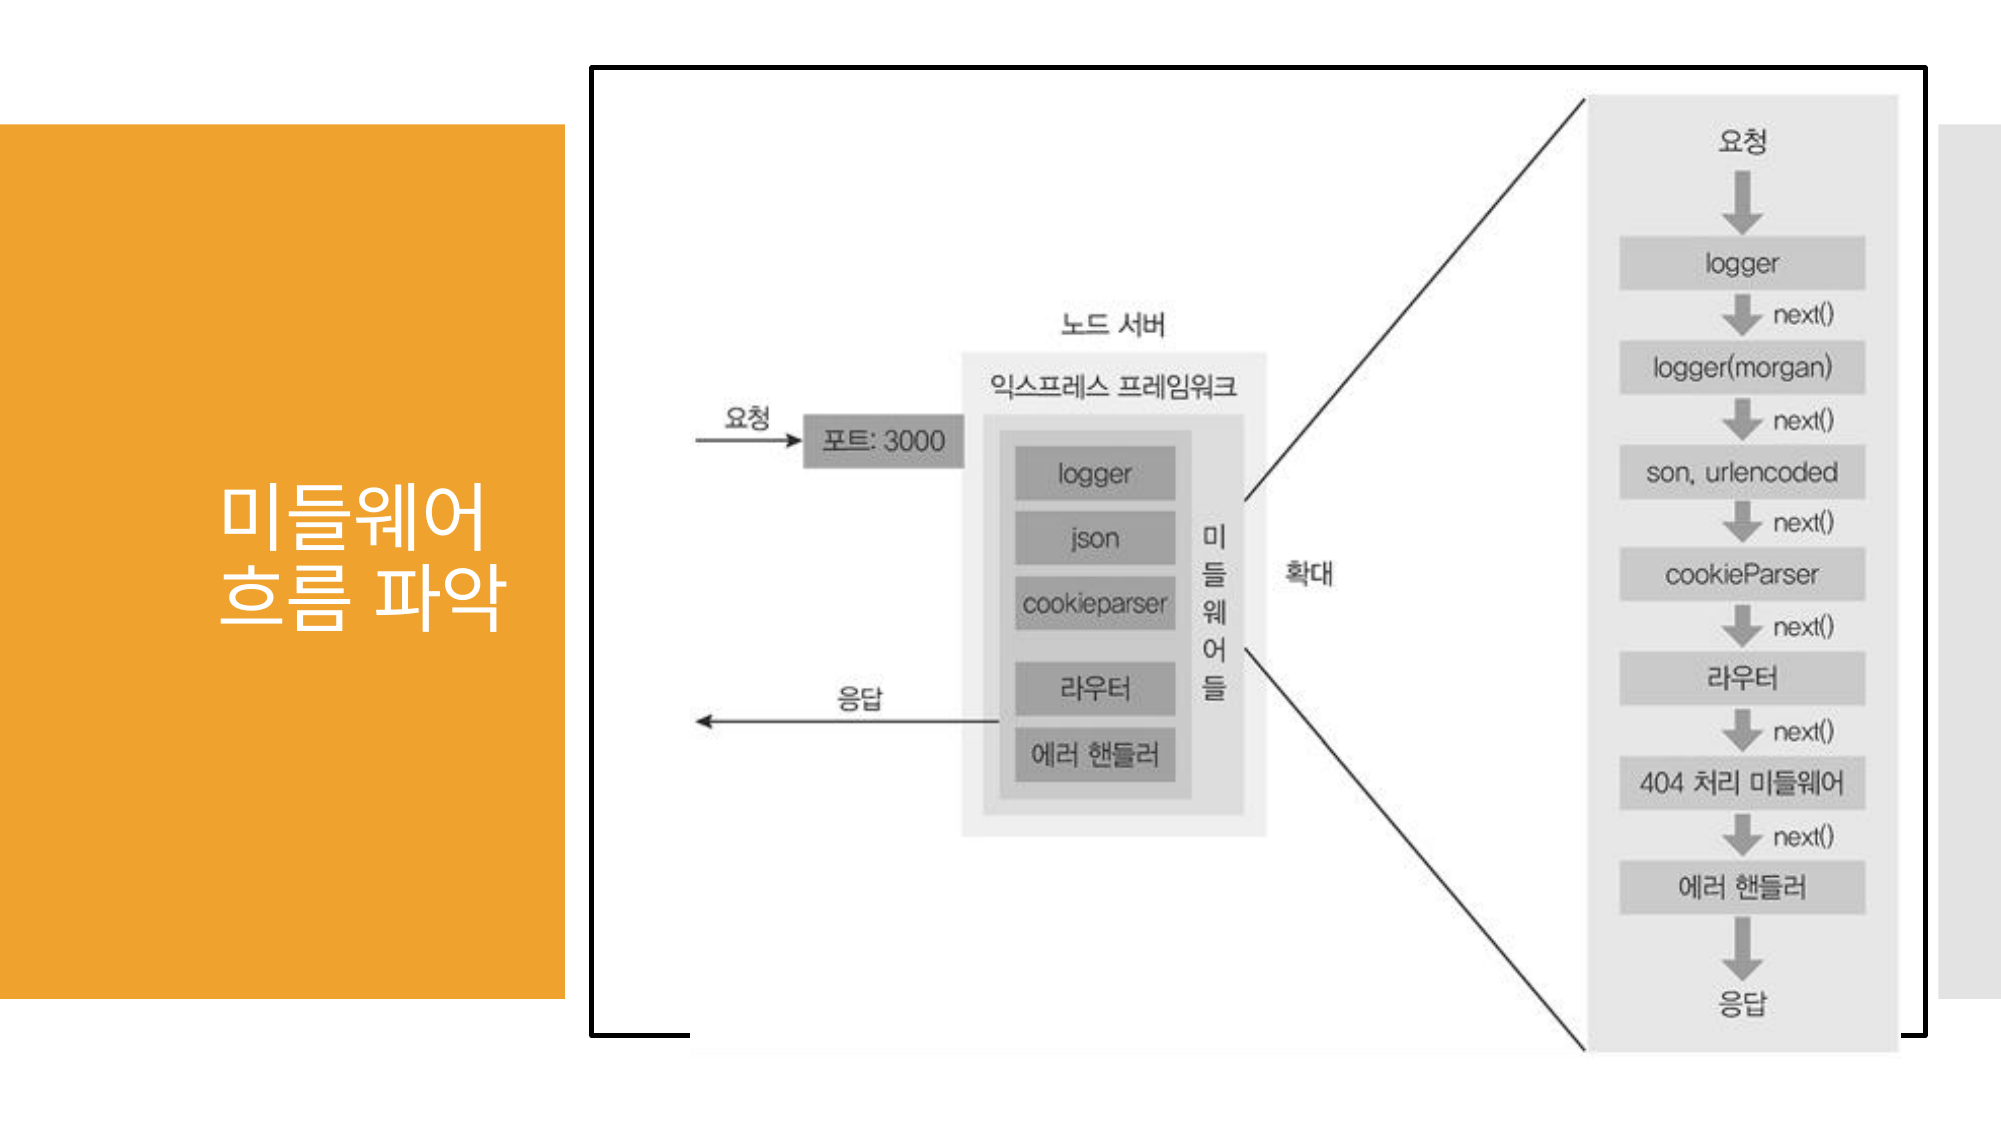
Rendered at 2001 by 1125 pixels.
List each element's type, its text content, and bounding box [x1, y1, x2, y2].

picture [690, 85, 1901, 1059]
text_box [591, 67, 1926, 1036]
title 미들웨어 흐름 파악 [41, 184, 525, 940]
